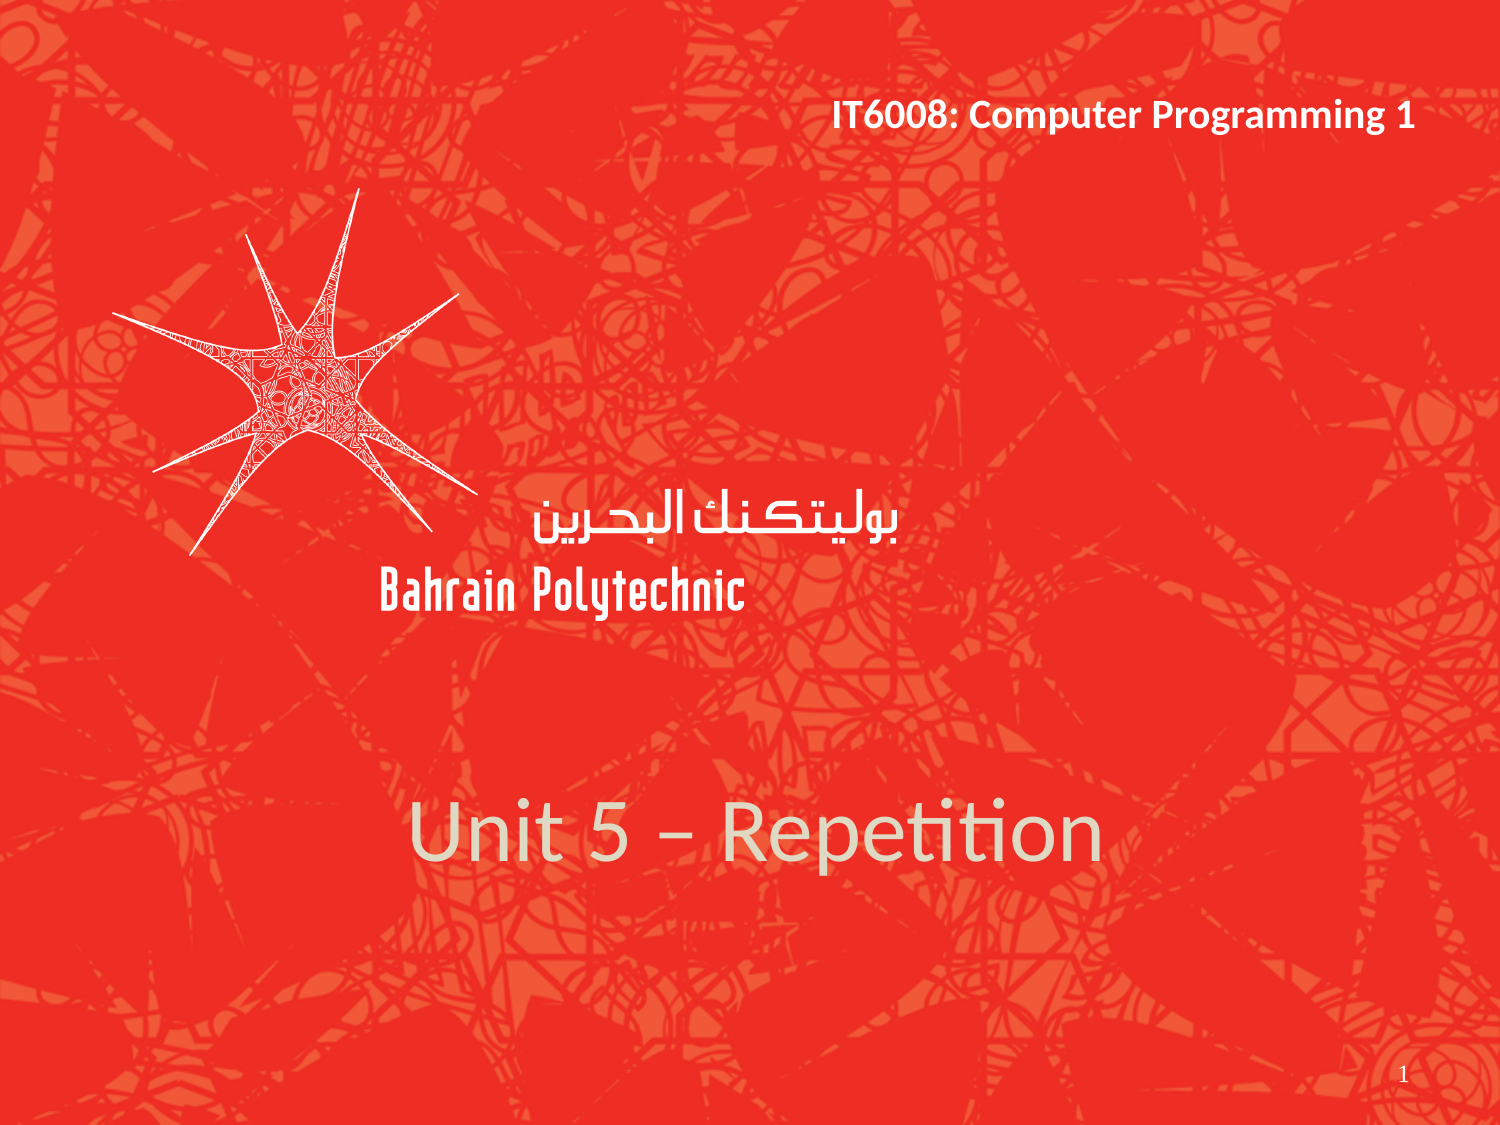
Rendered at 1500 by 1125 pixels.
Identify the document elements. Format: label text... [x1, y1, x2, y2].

picture [0, 0, 1500, 1125]
title IT6008: Computer Programming 1 [81, 66, 1432, 157]
slide_number 1 [1074, 1042, 1425, 1103]
subtitle Unit 5 – Repetition [106, 783, 1407, 950]
